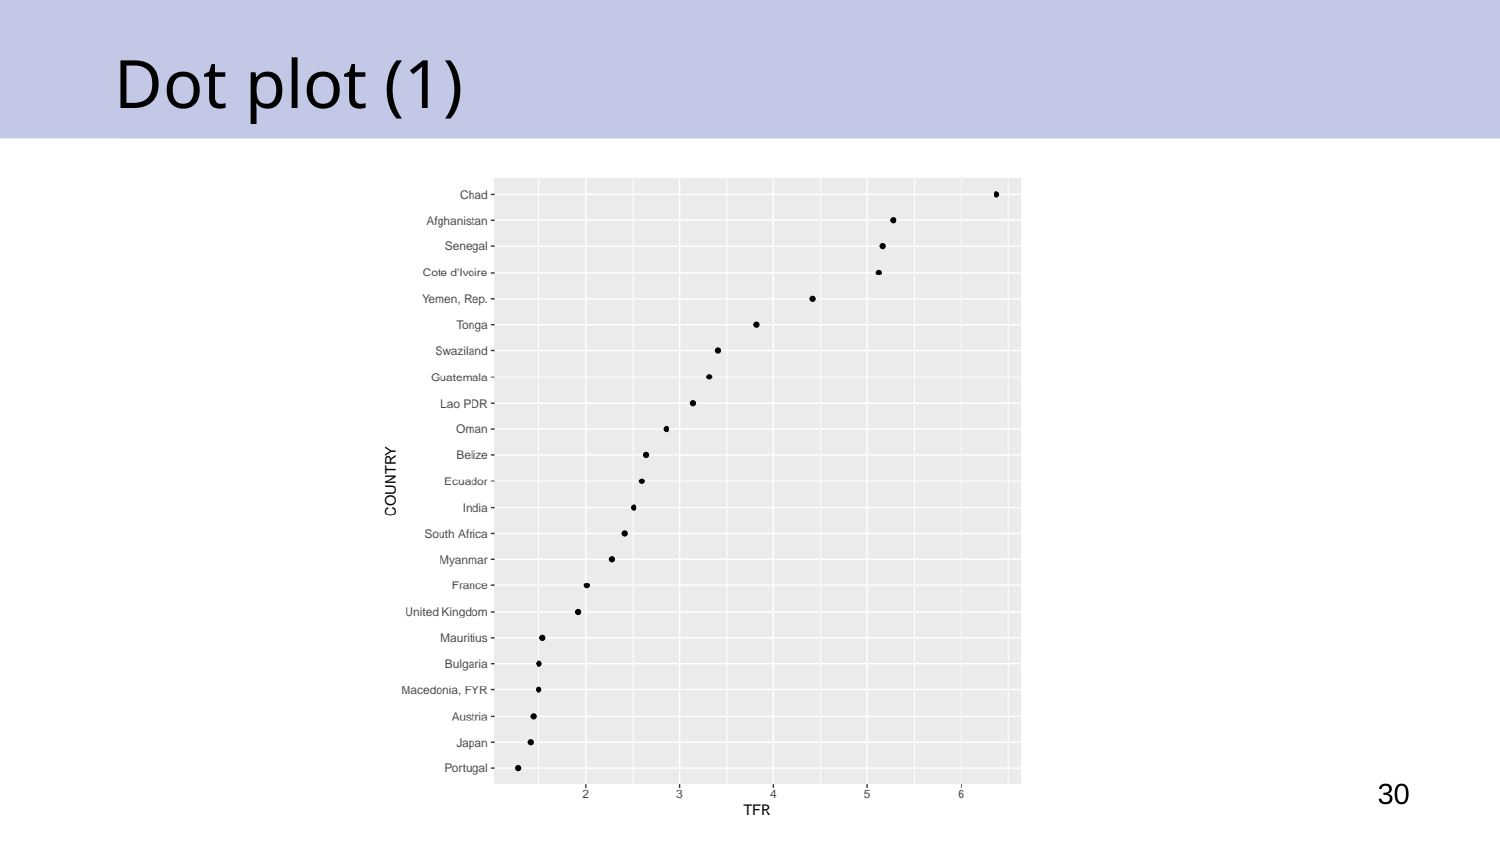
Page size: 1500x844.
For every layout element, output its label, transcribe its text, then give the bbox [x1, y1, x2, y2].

title Dot plot (1) [99, 34, 1391, 127]
picture [374, 171, 1026, 823]
slide_number 30 [1074, 768, 1425, 827]
